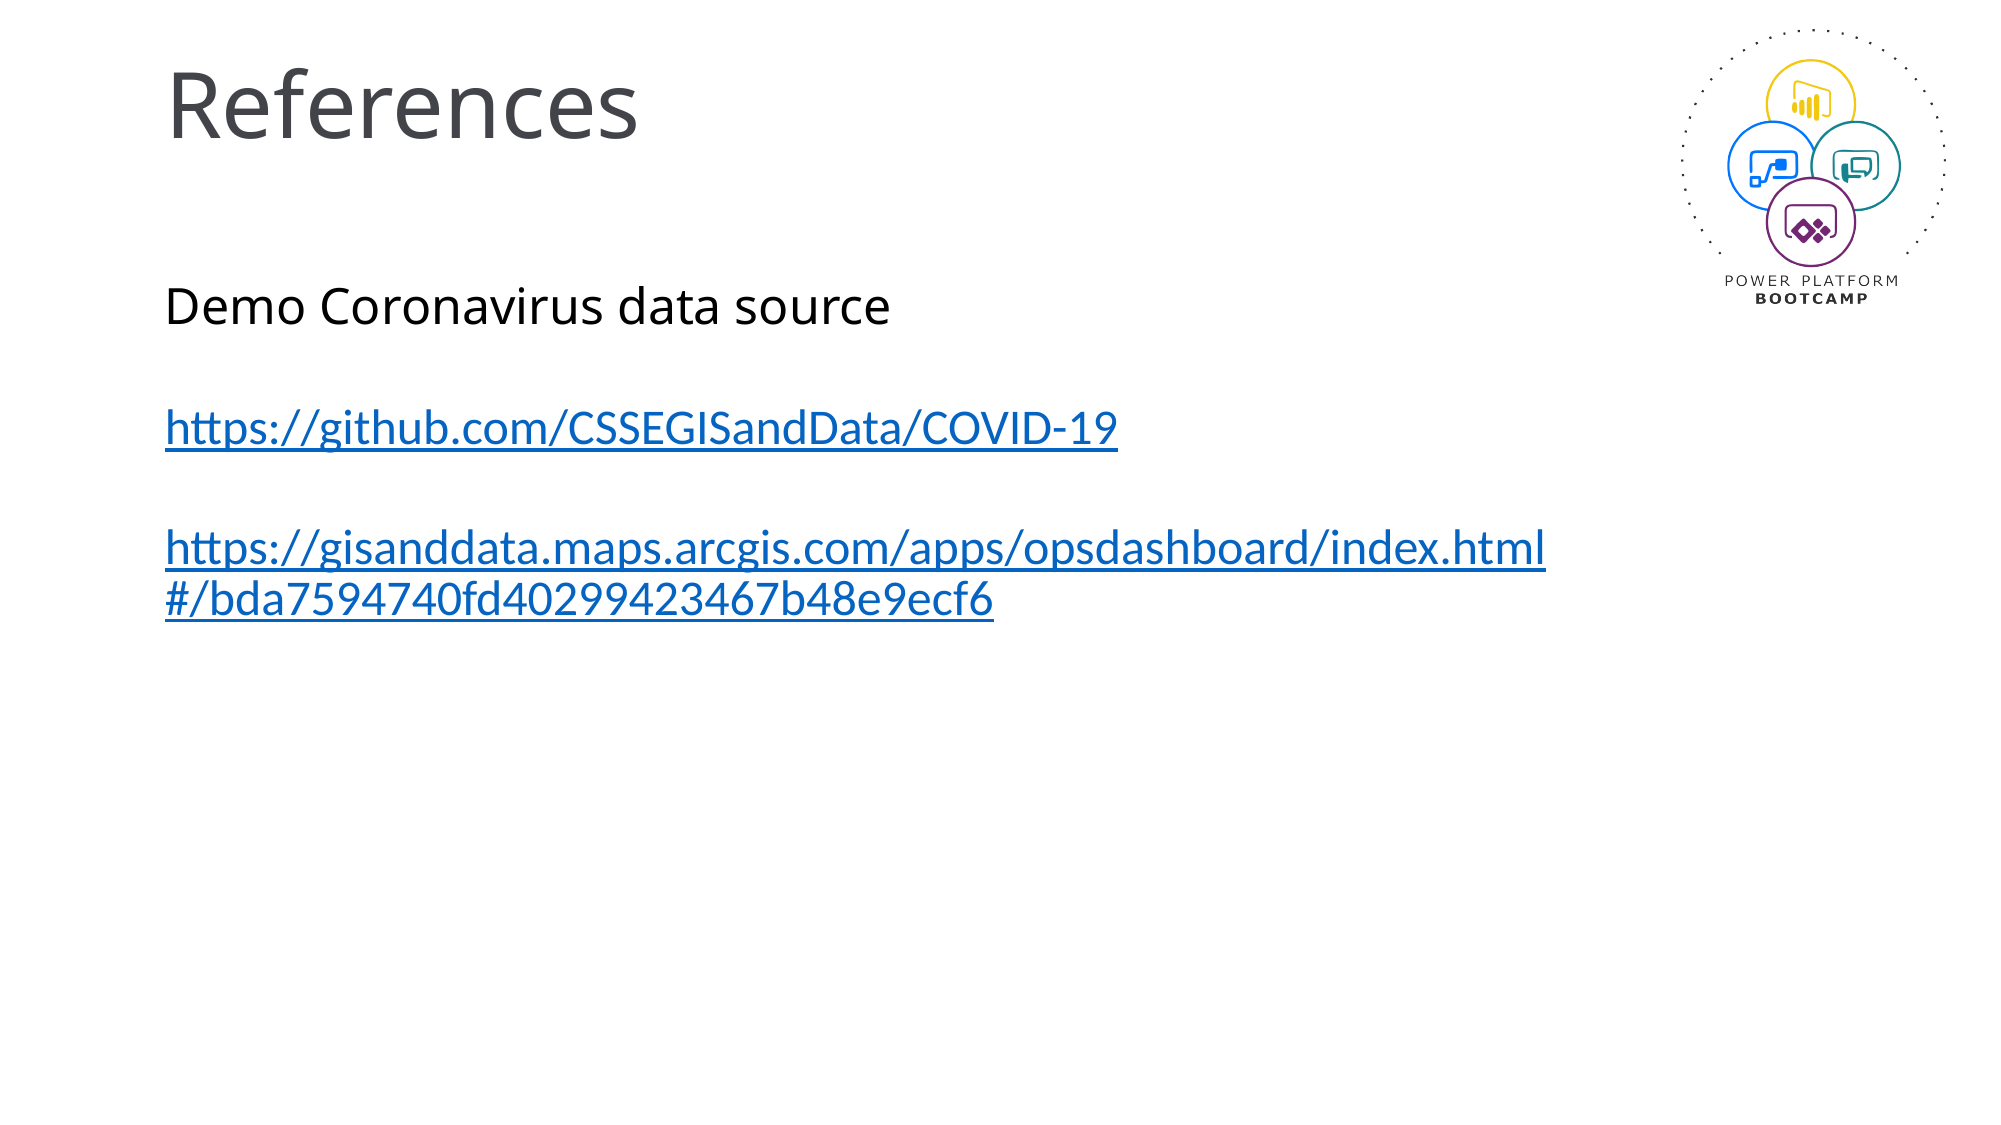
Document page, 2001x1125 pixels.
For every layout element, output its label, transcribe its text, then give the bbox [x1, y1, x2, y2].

title References [0, 0, 1725, 218]
text_box Demo Coronavirus data source https://github.com/CSSEGISandData/COVID-19 https://gisanddata.maps.arcgis.com/apps/opsdashboard/index.html#/bda7594740fd40299423467b48e9ecf6 [149, 267, 1575, 583]
picture [1681, 29, 1946, 304]
